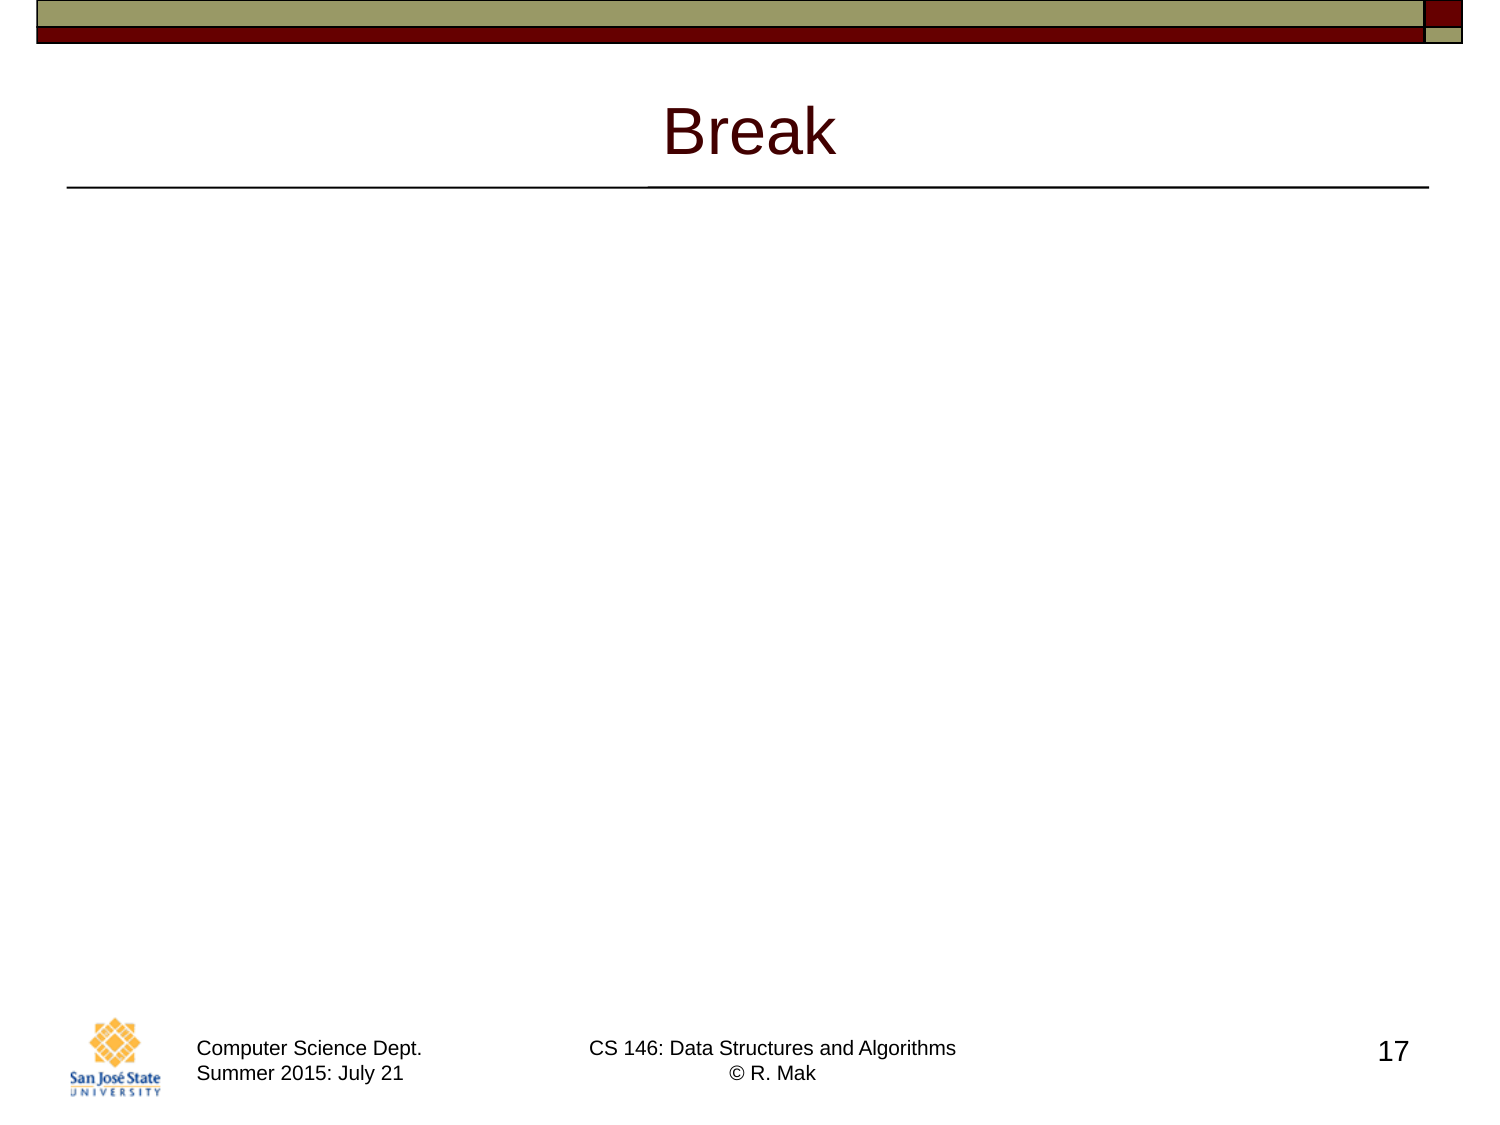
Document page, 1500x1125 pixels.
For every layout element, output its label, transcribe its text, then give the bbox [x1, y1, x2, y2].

picture [60, 1012, 166, 1112]
title Break [75, 67, 1425, 175]
slide_number 17 [1112, 1025, 1425, 1100]
